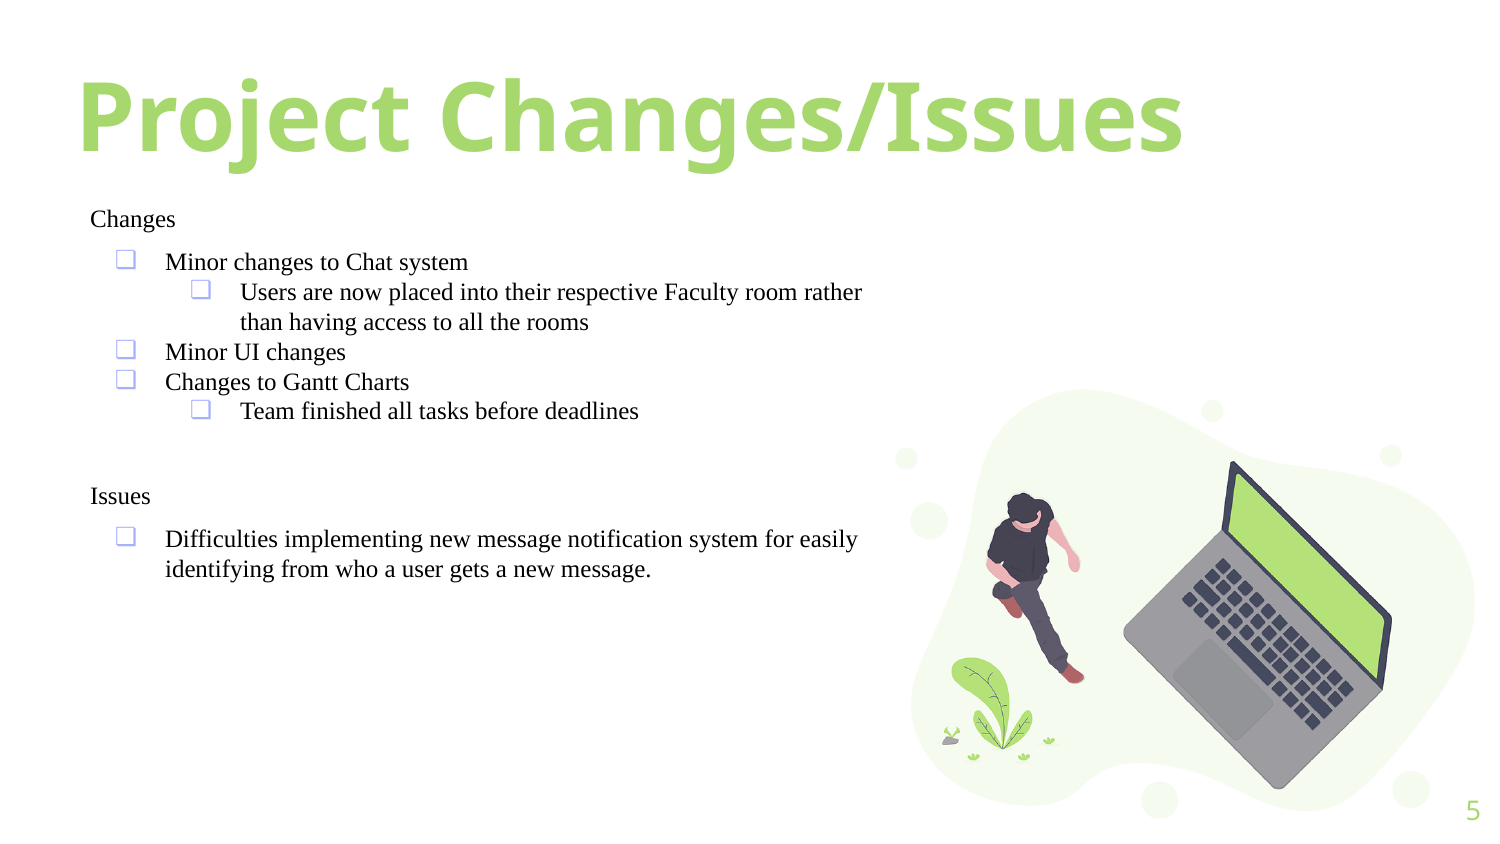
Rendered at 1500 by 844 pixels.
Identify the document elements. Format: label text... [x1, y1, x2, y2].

text_box Changes Minor changes to Chat system Users are now placed into their respective Faculty room rather than having access to all the rooms Minor UI changes Changes to Gantt Charts Team finished all tasks before deadlines Issues Difficulties implementing new message notification system for easily identifying from who a user gets a new message. [74, 187, 908, 689]
title Project Changes/Issues [75, 34, 1286, 171]
picture [895, 389, 1475, 819]
slide_number ‹#› [1391, 779, 1482, 844]
